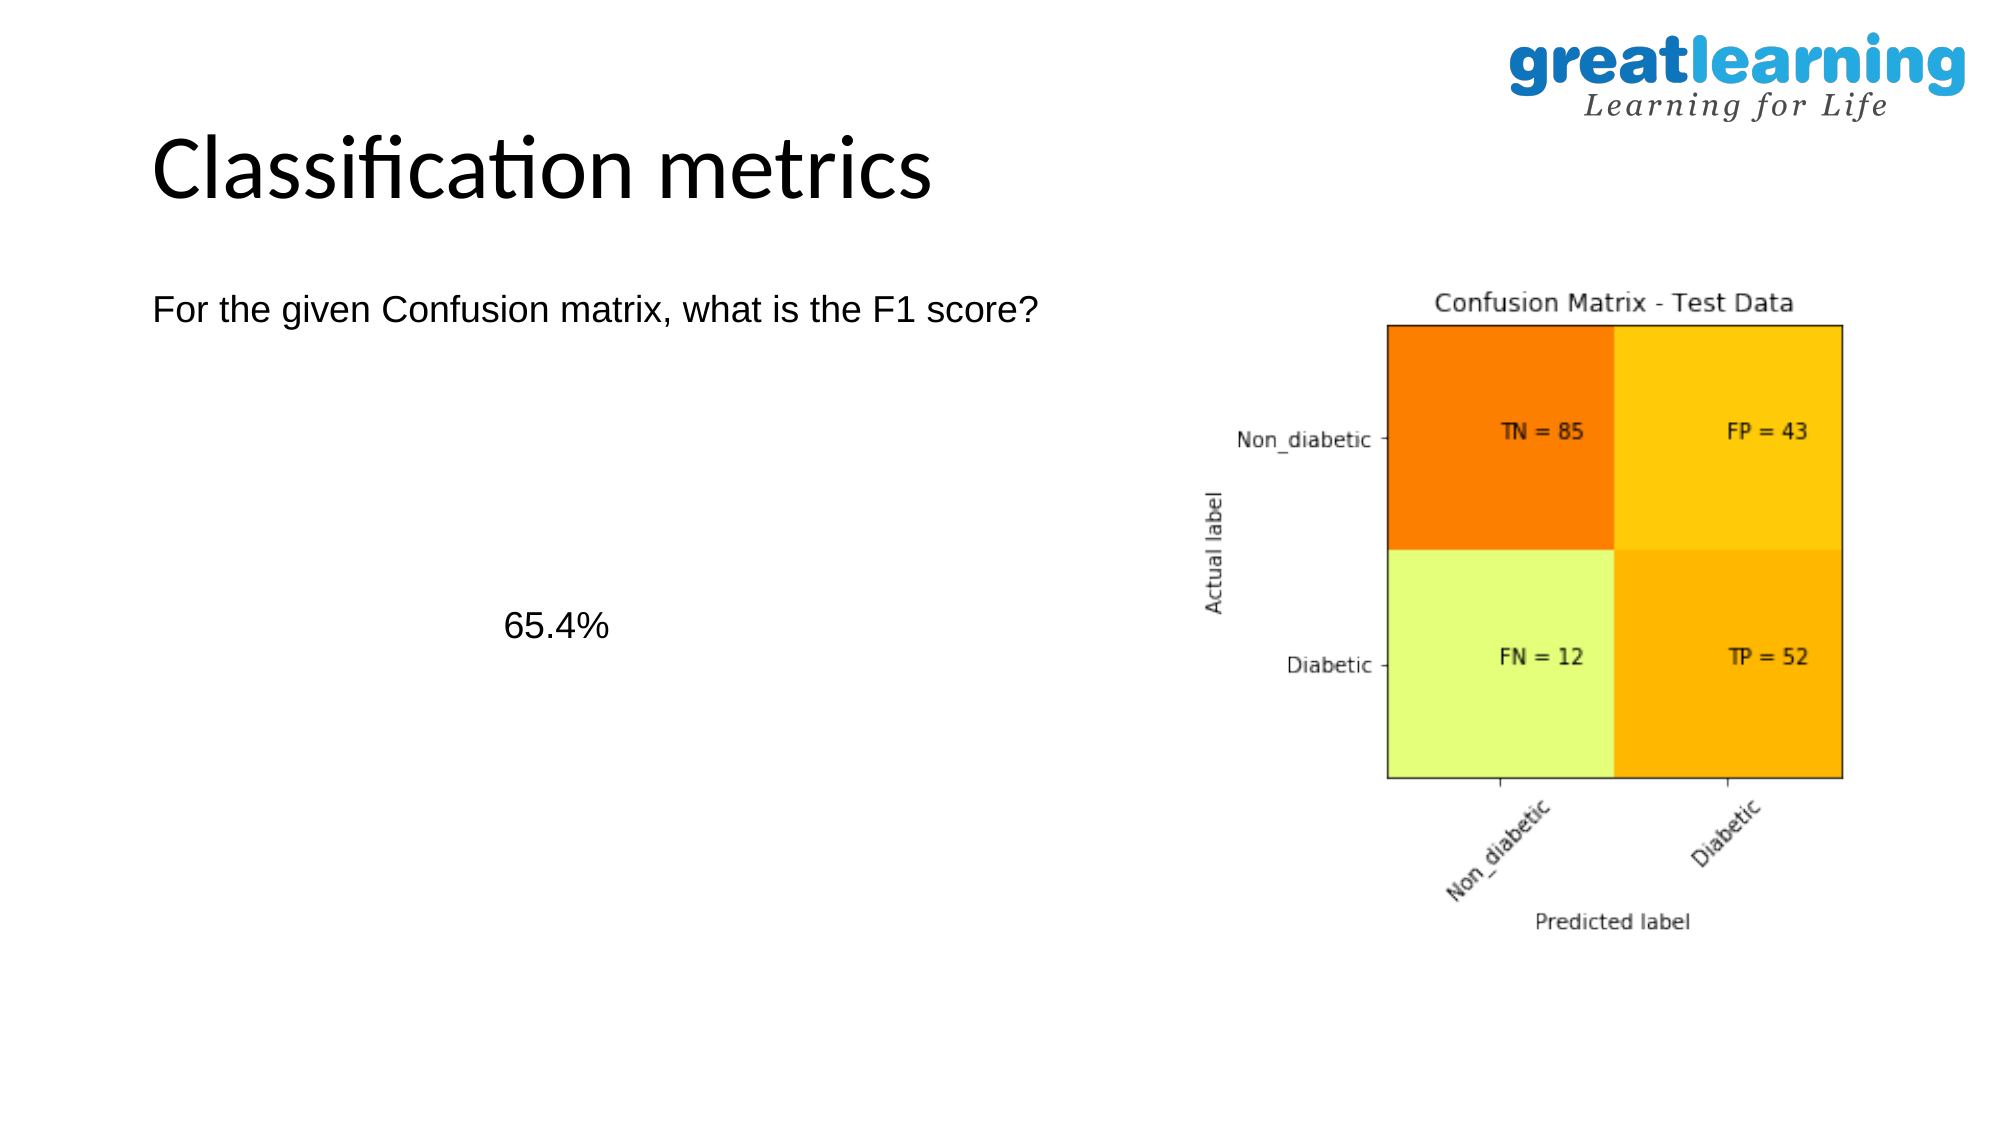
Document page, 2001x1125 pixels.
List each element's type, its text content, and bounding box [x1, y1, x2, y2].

text_box For the given Confusion matrix, what is the F1 score? [137, 277, 1083, 338]
text_box 65.4% [488, 593, 627, 654]
picture [1193, 276, 1863, 949]
picture [1508, 30, 1967, 124]
title Classification metrics [137, 59, 1863, 278]
